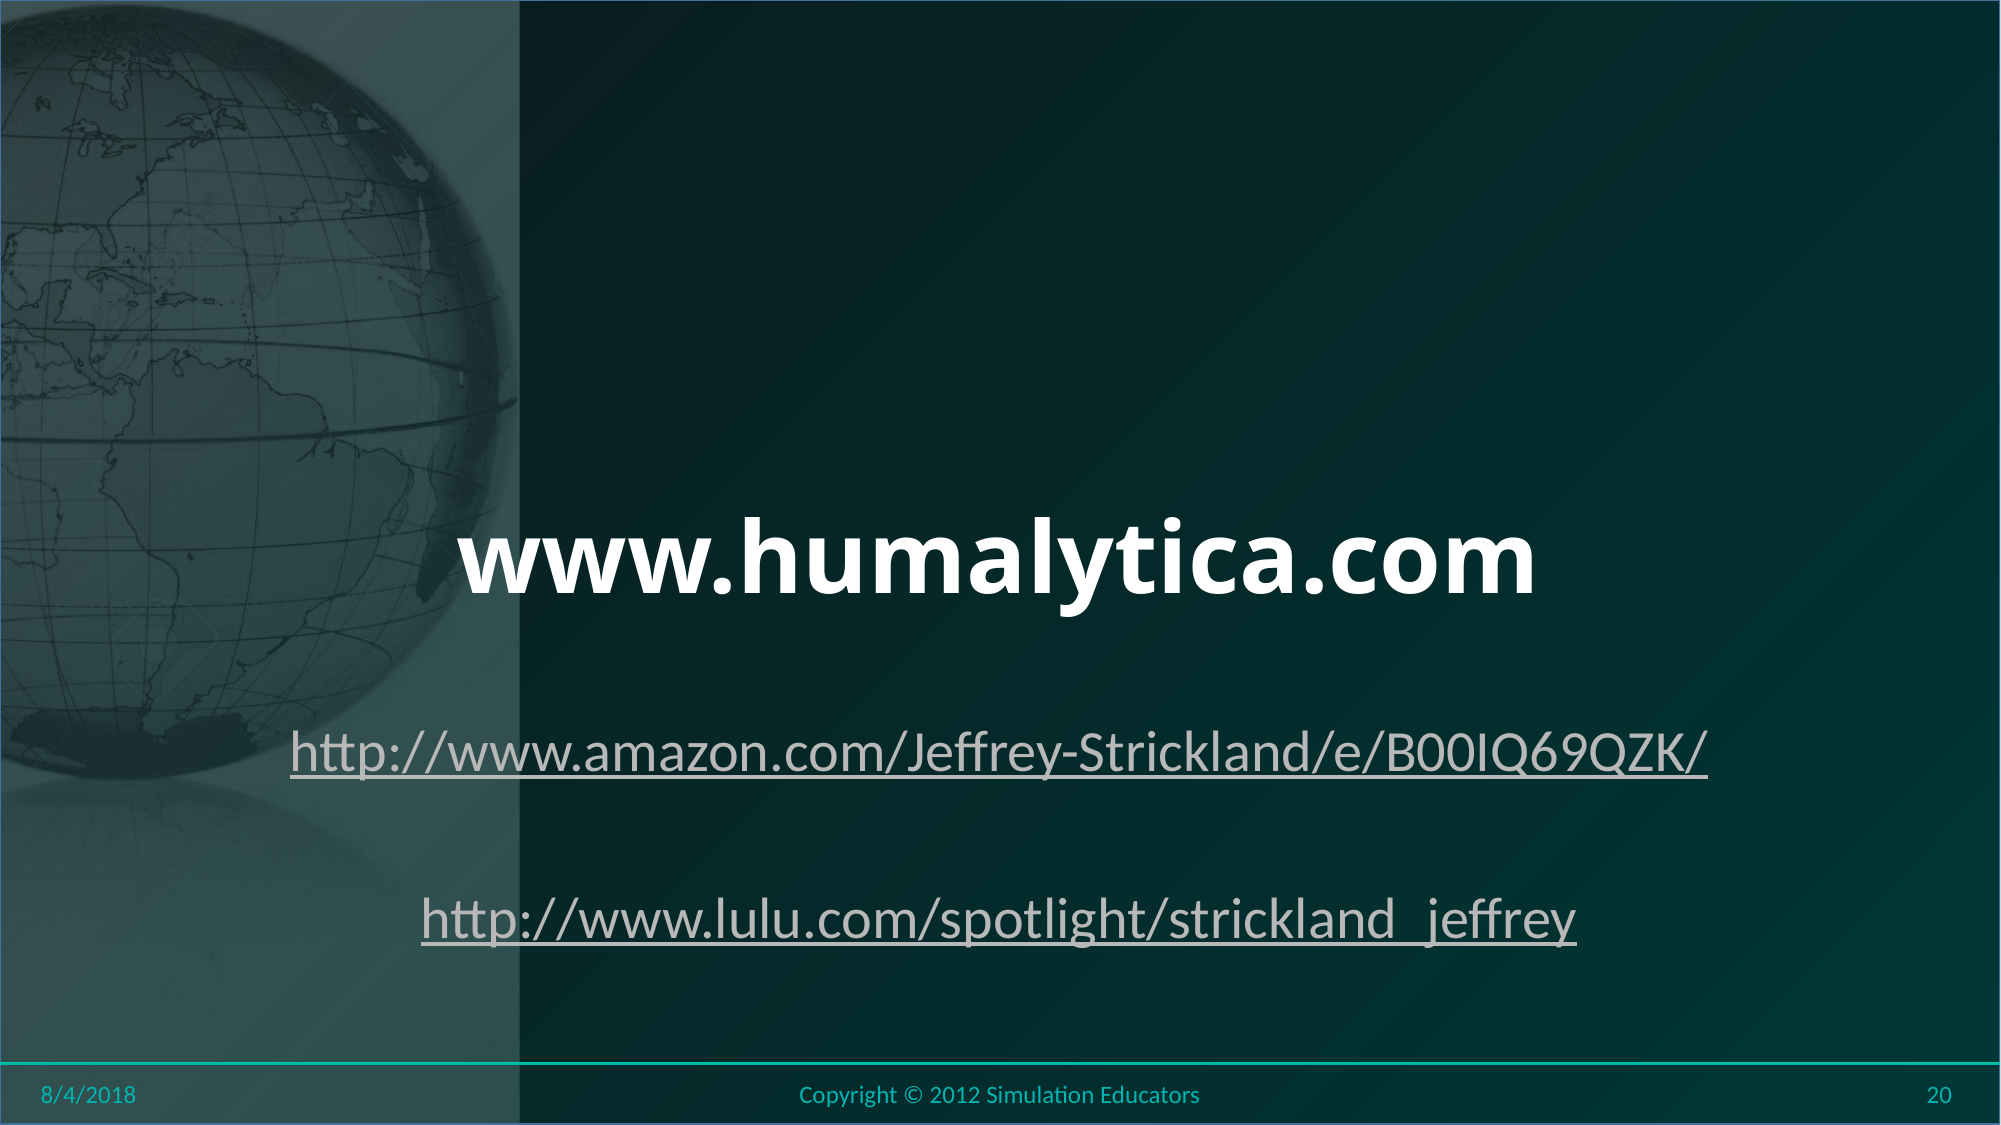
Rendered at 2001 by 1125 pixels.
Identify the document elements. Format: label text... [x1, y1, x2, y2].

slide_number 20 [1517, 1064, 1968, 1124]
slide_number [25, 1064, 476, 1124]
list http://www.amazon.com/Jeffrey-Strickland/e/B00IQ69QZK/ http://www.lulu.com/spotlight/strickland_jeffrey [136, 622, 1862, 999]
title www.humalytica.com [136, 280, 1862, 622]
footer Copyright © 2012 Simulation Educators [662, 1064, 1338, 1124]
